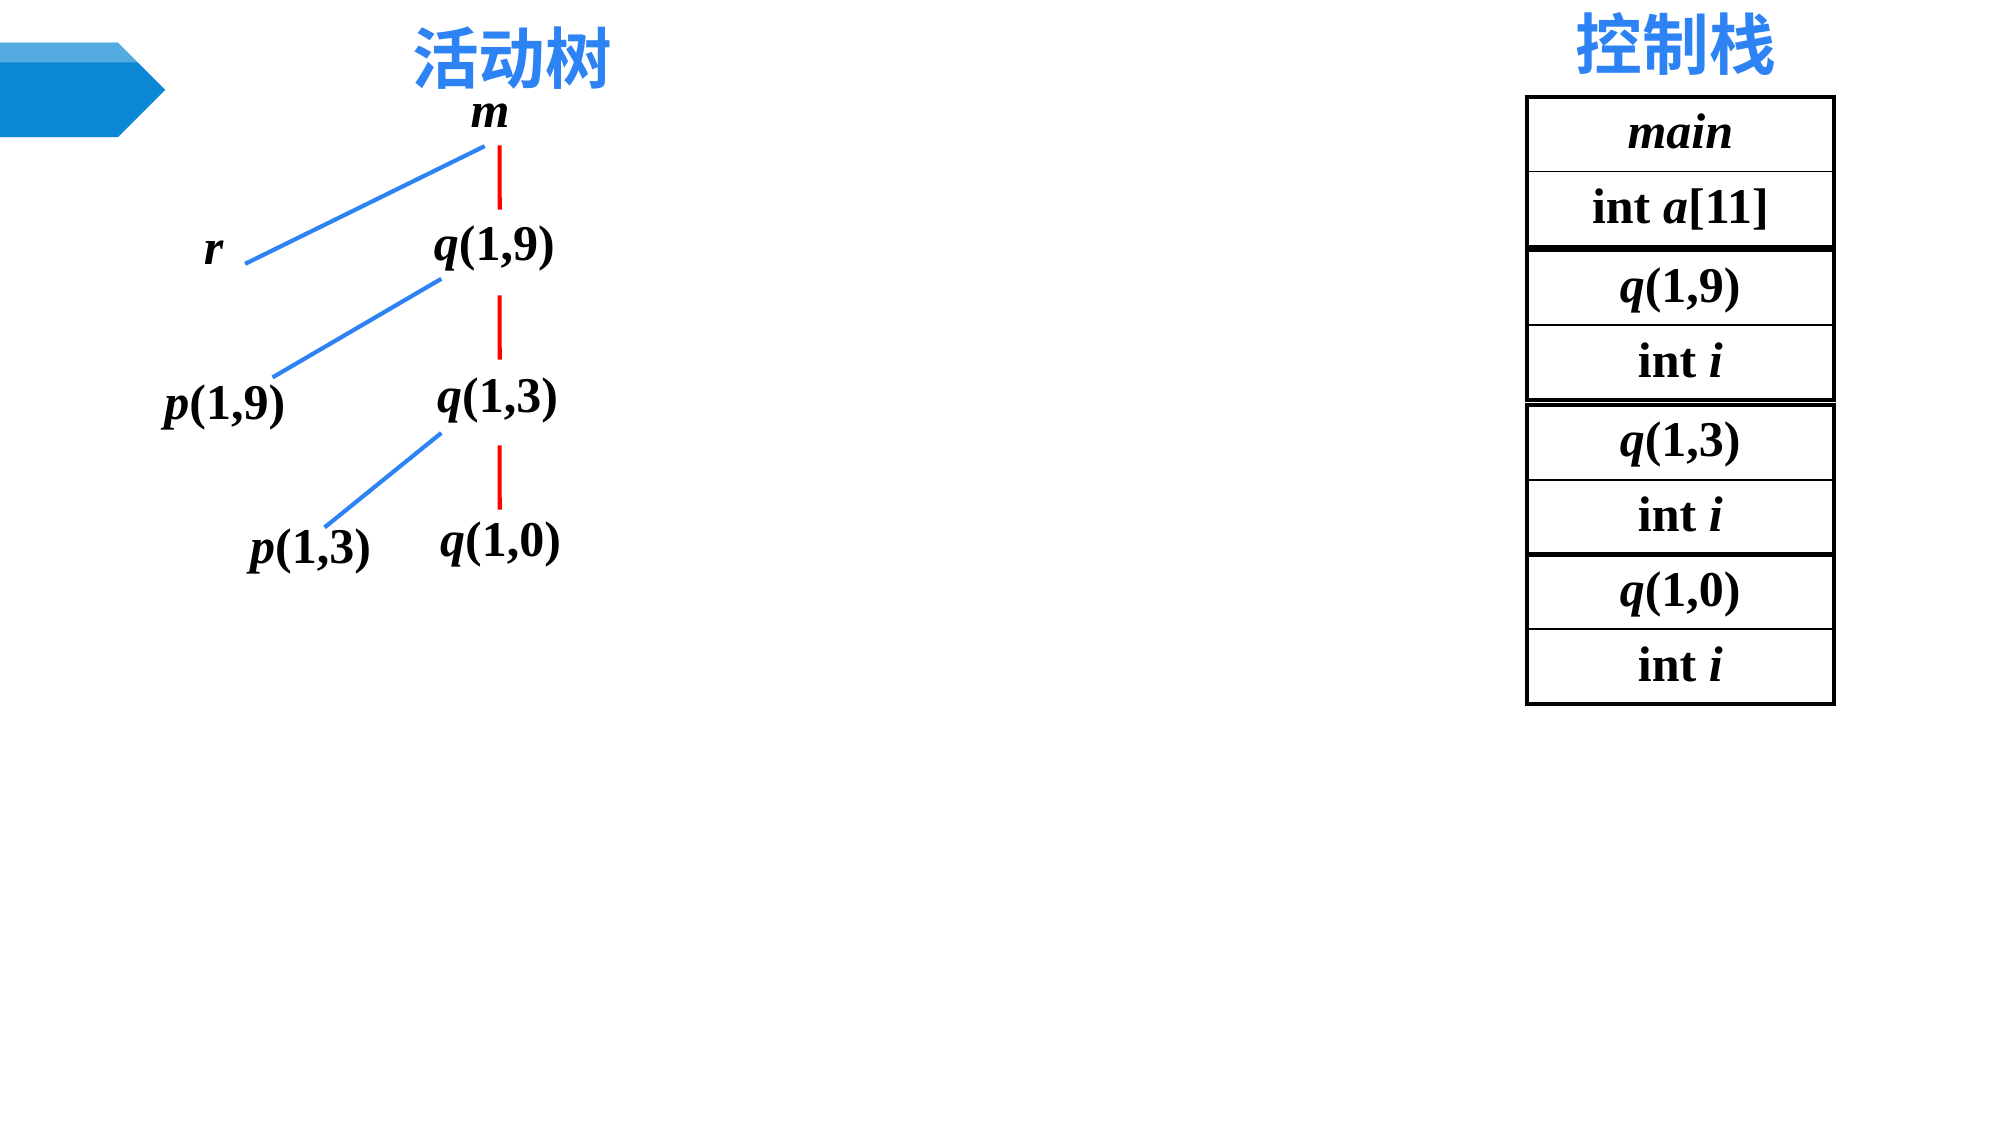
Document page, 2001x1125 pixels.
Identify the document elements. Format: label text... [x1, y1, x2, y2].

text_box p(1,9) [149, 362, 337, 477]
text_box p(1,3) [235, 506, 423, 621]
text_box q(1,0) [425, 498, 613, 613]
table_cell int a[11] [1529, 172, 1832, 245]
text_box q(1,9) [419, 203, 607, 318]
table_cell int i [1529, 326, 1832, 398]
table_header main [1529, 99, 1832, 171]
table_header q(1,3) [1529, 407, 1832, 479]
text_box 控制栈 [1519, 0, 1832, 91]
table_header q(1,0) [1529, 556, 1832, 628]
text_box r [189, 206, 285, 306]
text_box q(1,3) [422, 354, 610, 469]
table_header q(1,9) [1529, 252, 1832, 324]
text_box 活动树 [282, 9, 743, 105]
table_cell int i [1529, 481, 1832, 552]
text_box m [455, 105, 552, 170]
table_cell int i [1529, 630, 1832, 702]
